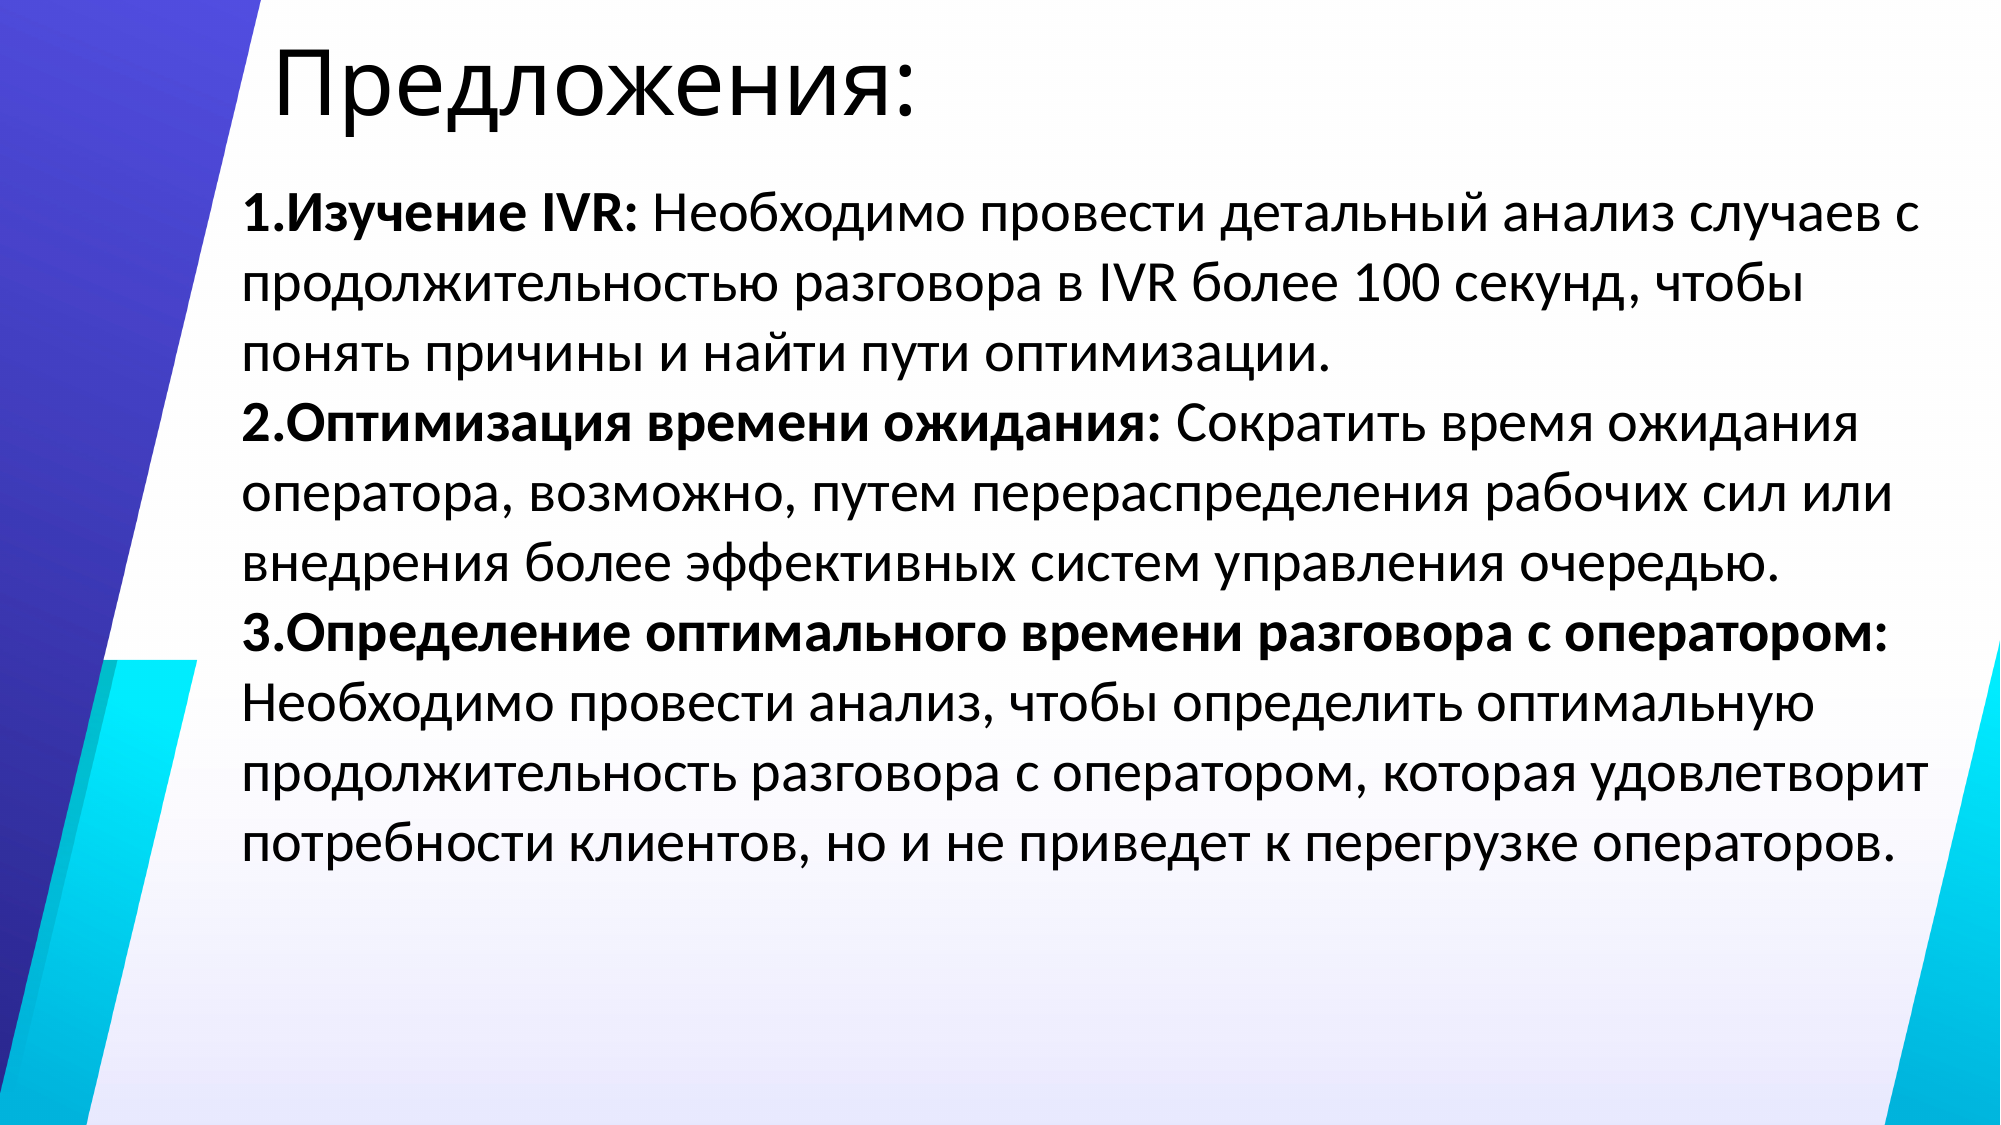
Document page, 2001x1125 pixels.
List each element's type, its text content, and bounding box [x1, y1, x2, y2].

title Предложения: [256, 22, 1982, 150]
picture [0, 0, 2000, 1125]
text_box Изучение IVR: Необходимо провести детальный анализ случаев с продолжительностью разговора в IVR более 100 секунд, чтобы понять причины и найти пути оптимизации. Оптимизация времени ожидания: Сократить время ожидания оператора, возможно, путем перераспределения рабочих сил или внедрения более эффективных систем управления очередью. Определение оптимального времени разговора с оператором: Необходимо провести анализ, чтобы определить оптимальную продолжительность разговора с оператором, которая удовлетворит потребности клиентов, но и не приведет к перегрузке операторов. [226, 166, 2000, 951]
